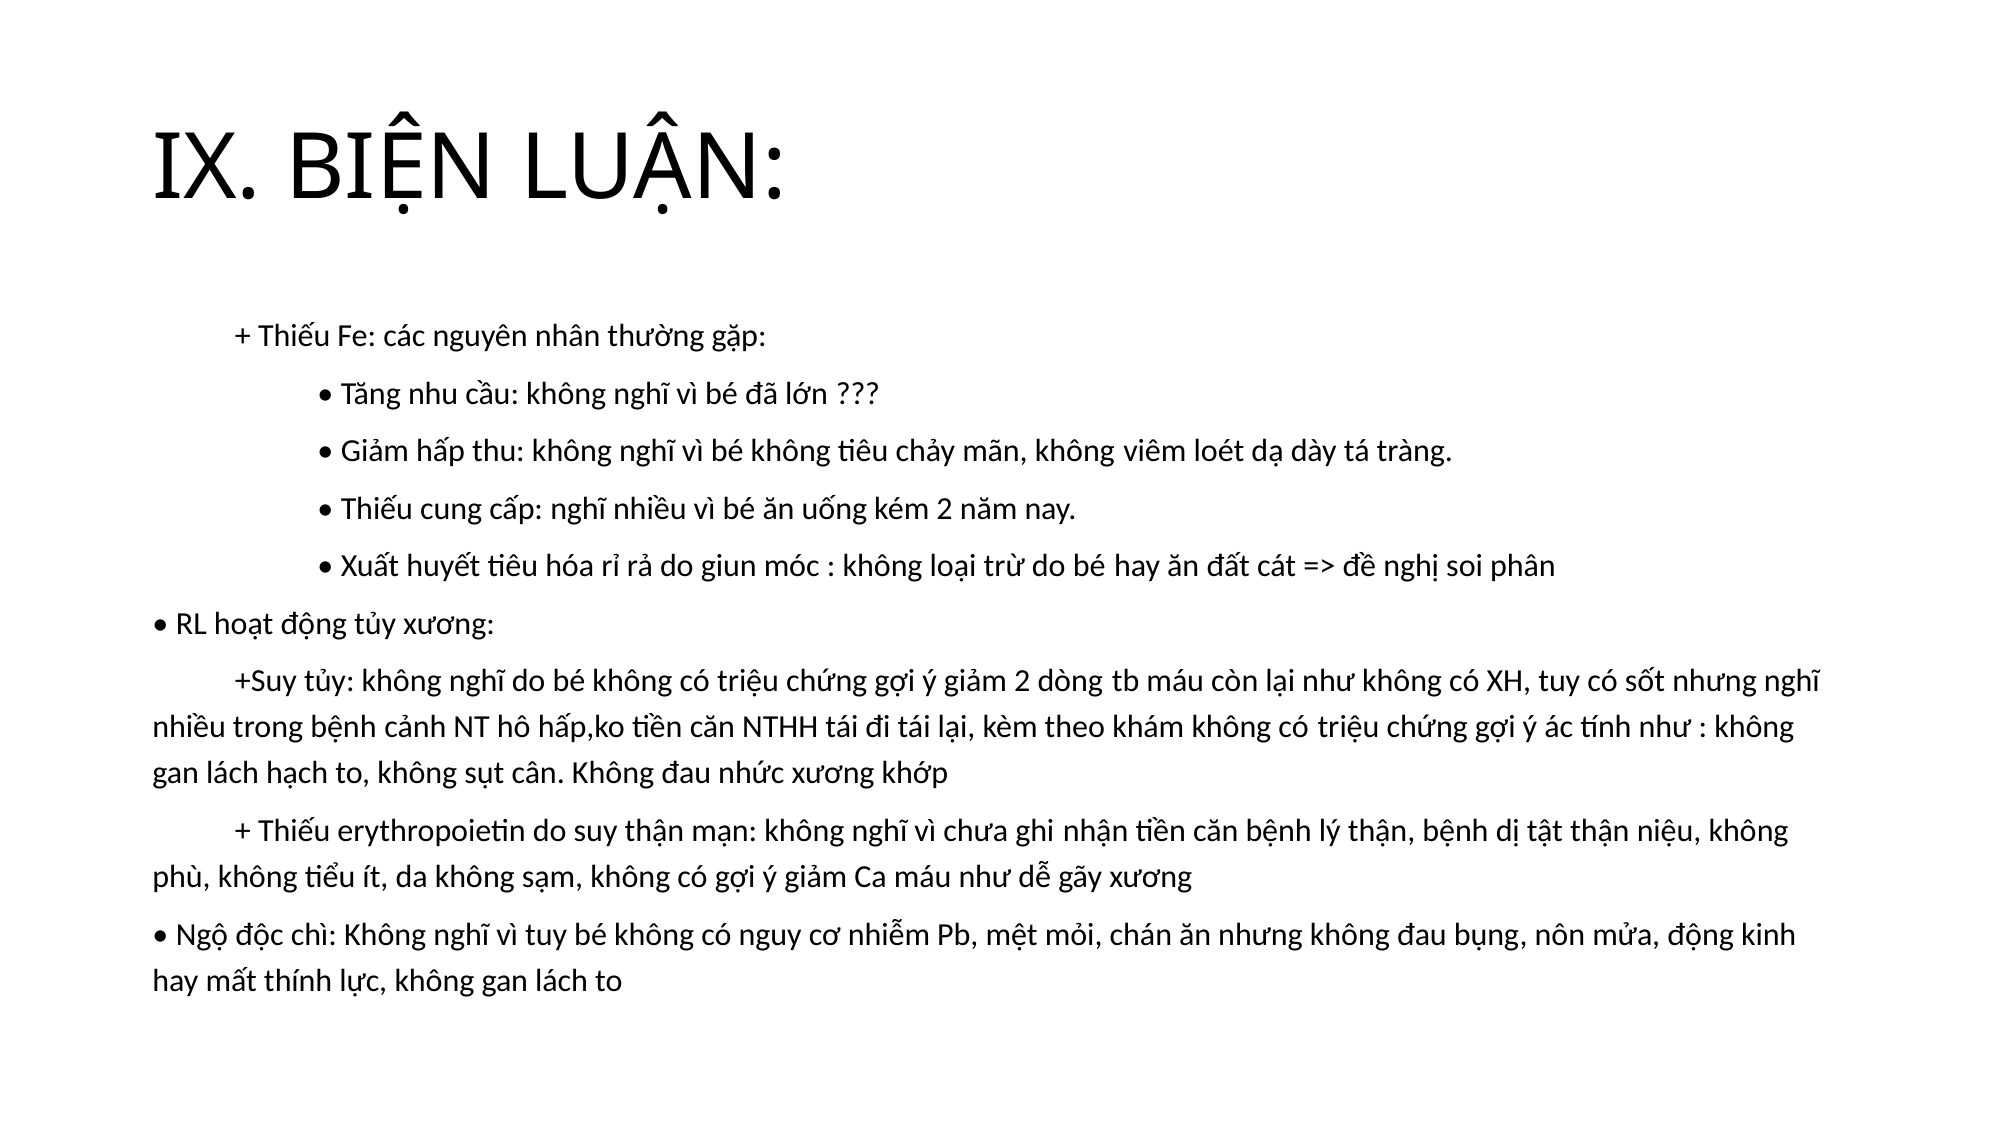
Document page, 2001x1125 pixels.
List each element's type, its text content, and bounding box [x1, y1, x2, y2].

list + Thiếu Fe: các nguyên nhân thường gặp: • Tăng nhu cầu: không nghĩ vì bé đã lớn ??? • Giảm hấp thu: không nghĩ vì bé không tiêu chảy mãn, không viêm loét dạ dày tá tràng. • Thiếu cung cấp: nghĩ nhiều vì bé ăn uống kém 2 năm nay. • Xuất huyết tiêu hóa rỉ rả do giun móc : không loại trừ do bé hay ăn đất cát => đề nghị soi phân • RL hoạt động tủy xương: +Suy tủy: không nghĩ do bé không có triệu chứng gợi ý giảm 2 dòng tb máu còn lại như không có XH, tuy có sốt nhưng nghĩ nhiều trong bệnh cảnh NT hô hấp,ko tiền căn NTHH tái đi tái lại, kèm theo khám không có triệu chứng gợi ý ác tính như : không gan lách hạch to, không sụt cân. Không đau nhức xương khớp + Thiếu erythropoietin do suy thận mạn: không nghĩ vì chưa ghi nhận tiền căn bệnh lý thận, bệnh dị tật thận niệu, không phù, không tiểu ít, da không sạm, không có gợi ý giảm Ca máu như dễ gãy xương • Ngộ độc chì: Không nghĩ vì tuy bé không có nguy cơ nhiễm Pb, mệt mỏi, chán ăn nhưng không đau bụng, nôn mửa, động kinh hay mất thính lực, không gan lách to [137, 299, 1863, 1014]
title IX. BIỆN LUẬN: [137, 59, 1863, 278]
